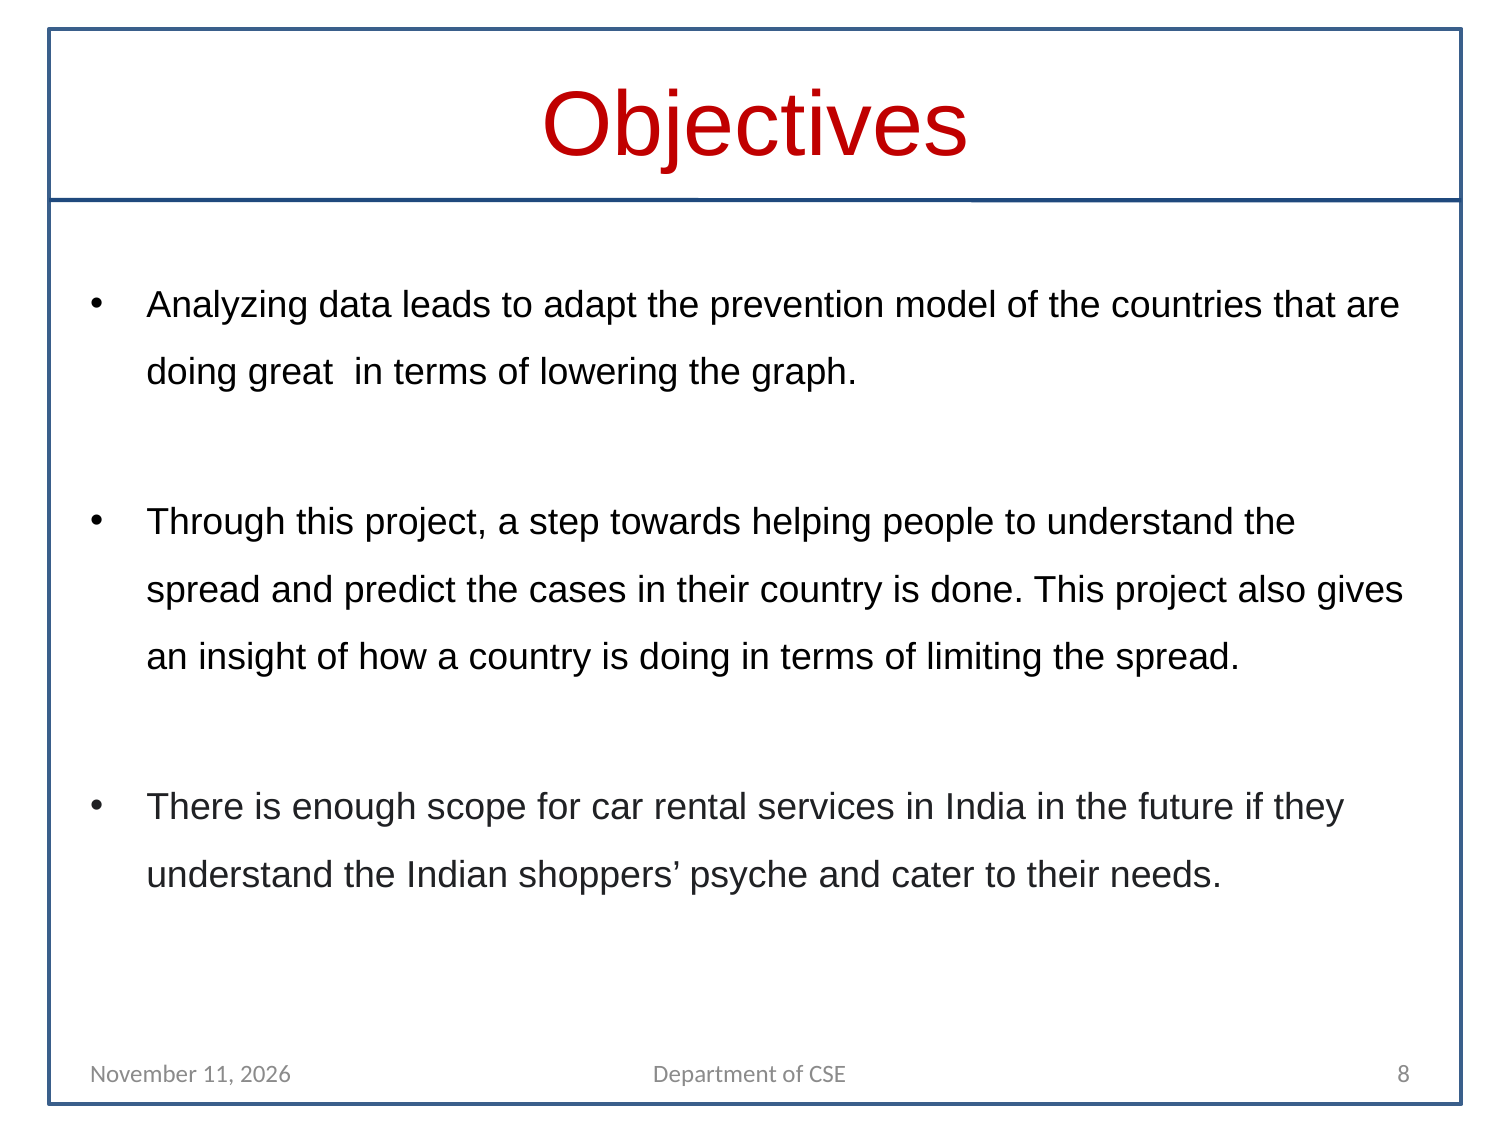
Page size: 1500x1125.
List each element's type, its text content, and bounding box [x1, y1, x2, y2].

slide_number 8 [1074, 1042, 1425, 1103]
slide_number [75, 1042, 425, 1103]
list Analyzing data leads to adapt the prevention model of the countries that are doing great in terms of lowering the graph. Through this project, a step towards helping people to understand the spread and predict the cases in their country is done. This project also gives an insight of how a country is doing in terms of limiting the spread. There is enough scope for car rental services in India in the future if they understand the Indian shoppers’ psyche and cater to their needs. [75, 249, 1425, 1005]
title Objectives [49, 37, 1463, 200]
footer Department of CSE [512, 1042, 988, 1103]
